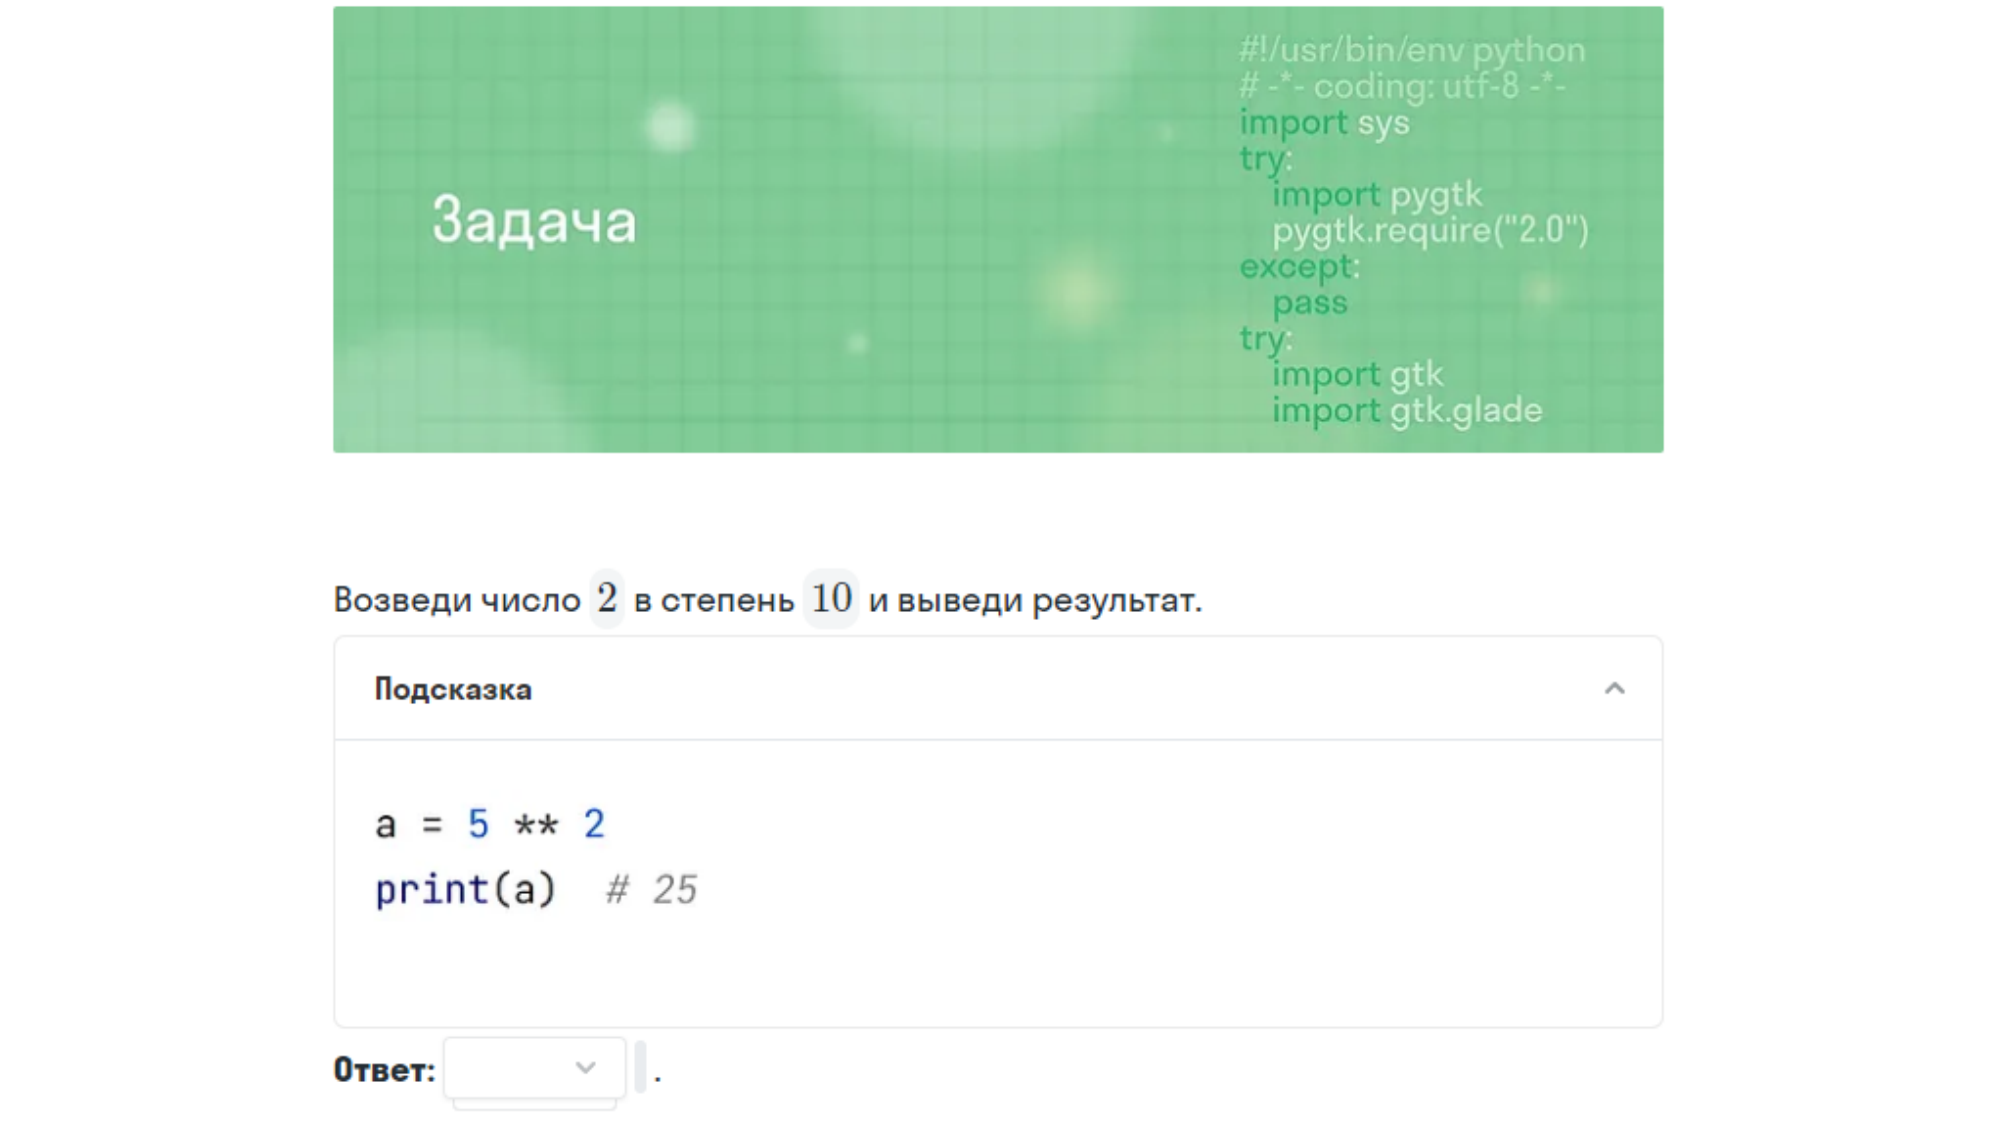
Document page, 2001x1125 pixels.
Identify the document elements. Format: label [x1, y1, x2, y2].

picture [324, 0, 1676, 1125]
